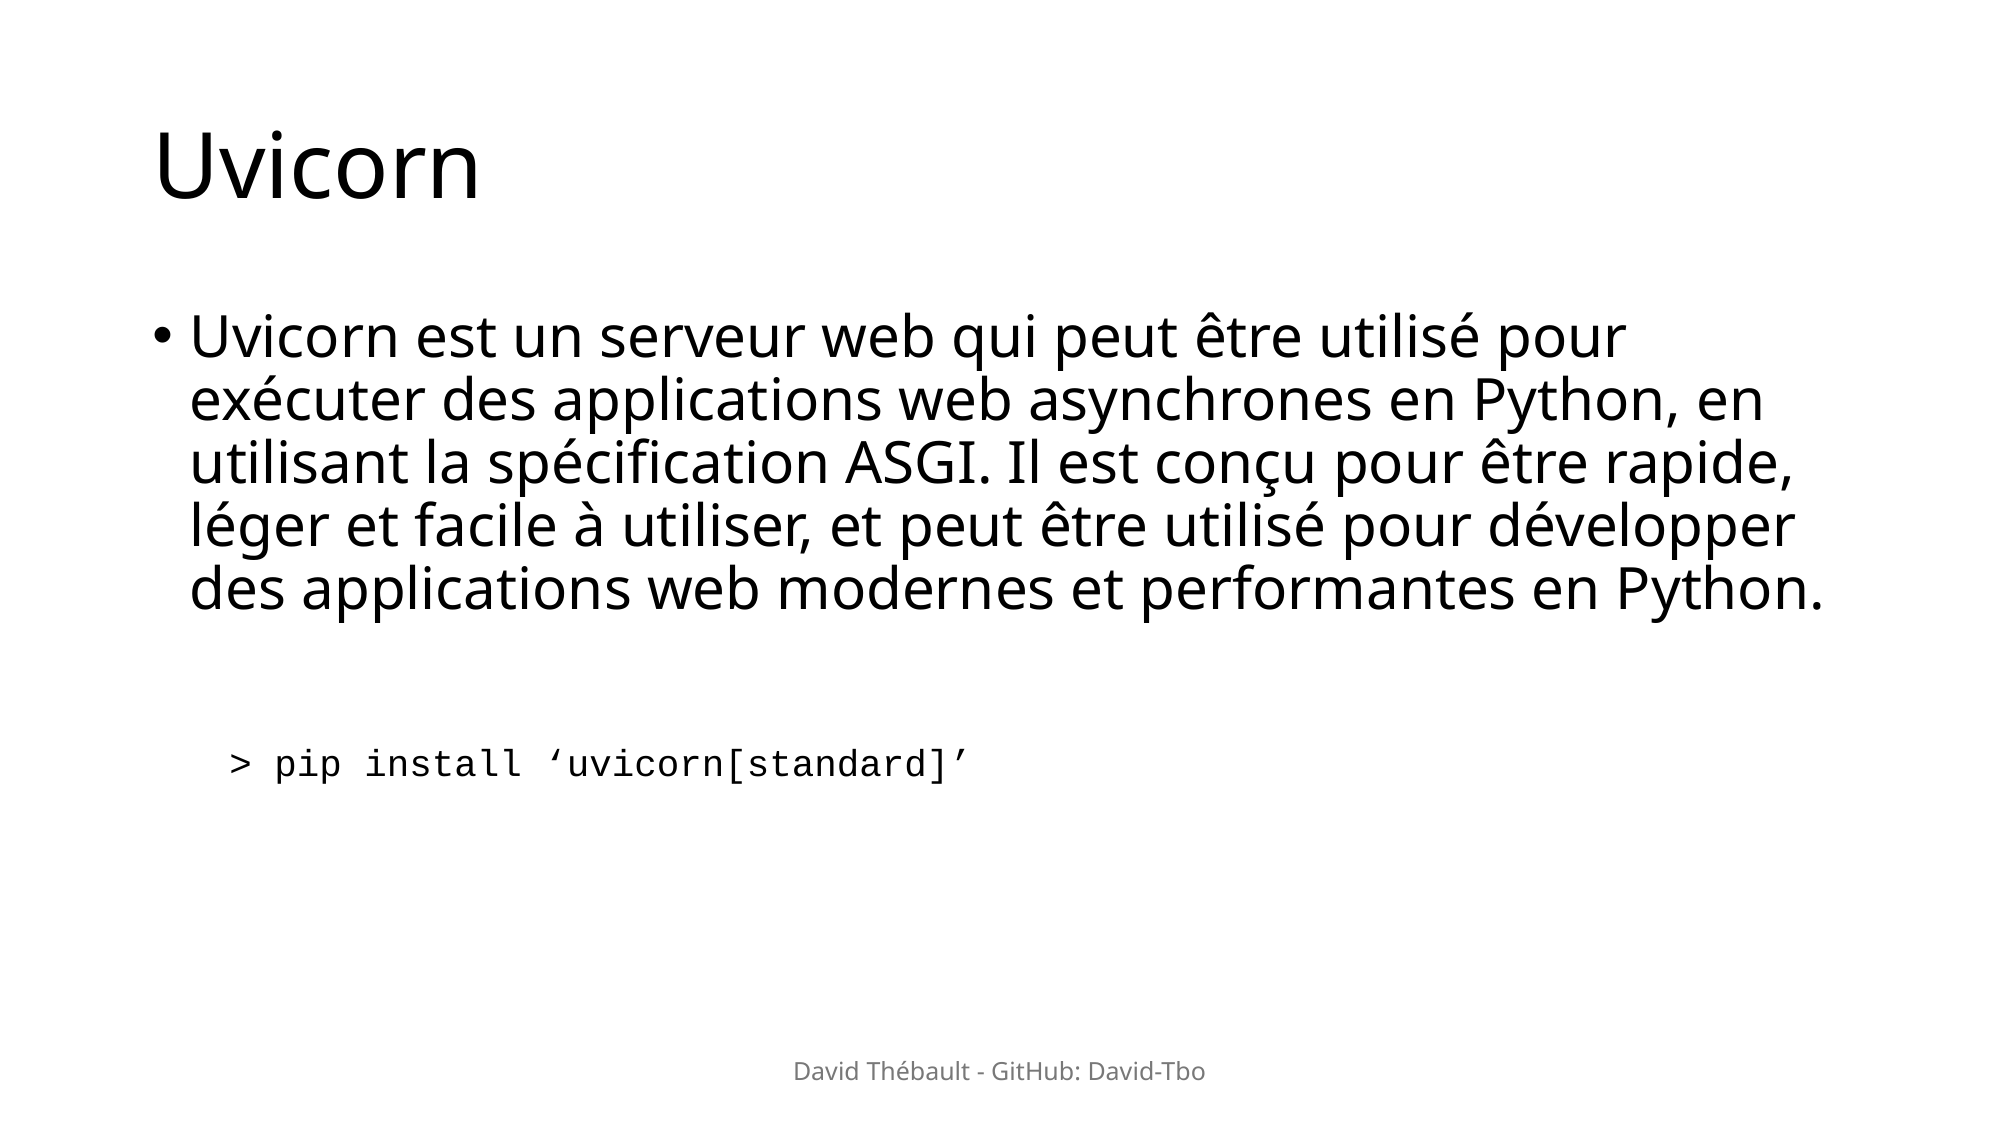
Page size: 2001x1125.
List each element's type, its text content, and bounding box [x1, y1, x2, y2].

footer David Thébault - GitHub: David-Tbo [662, 1042, 1338, 1103]
text_box > pip install ‘uvicorn[standard]’ [214, 731, 1376, 792]
title Uvicorn [137, 59, 1863, 278]
list Uvicorn est un serveur web qui peut être utilisé pour exécuter des applications web asynchrones en Python, en utilisant la spécification ASGI. Il est conçu pour être rapide, léger et facile à utiliser, et peut être utilisé pour développer des applications web modernes et performantes en Python. [137, 299, 1863, 1014]
